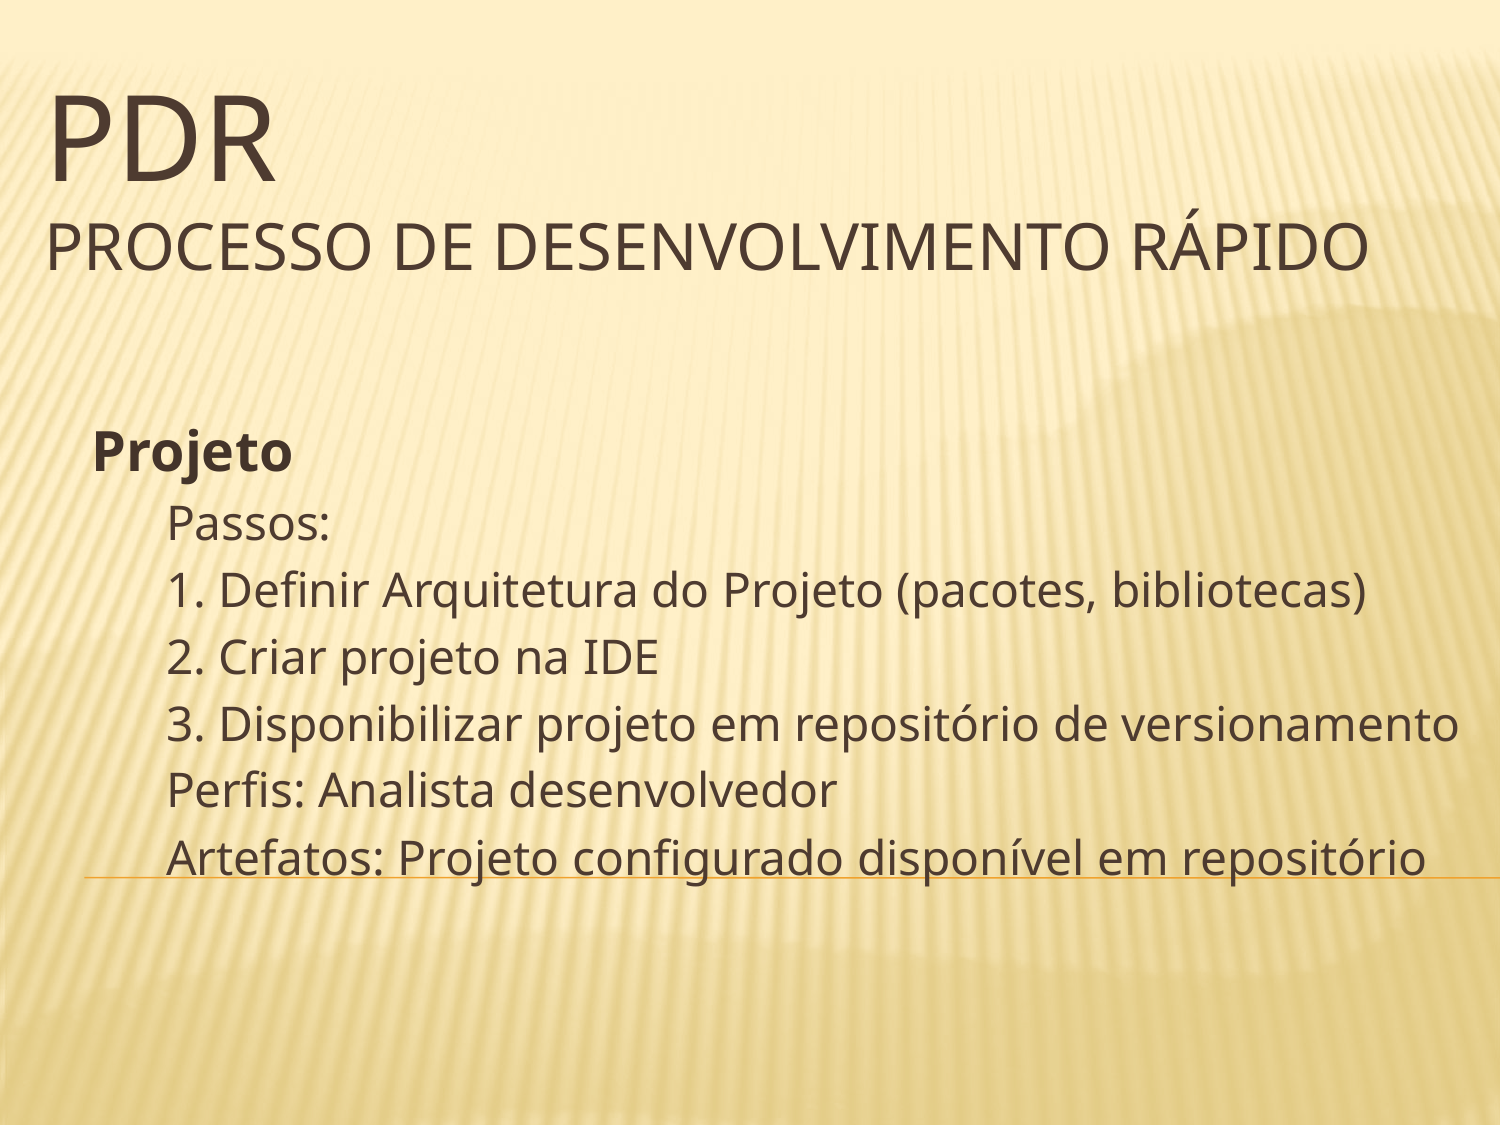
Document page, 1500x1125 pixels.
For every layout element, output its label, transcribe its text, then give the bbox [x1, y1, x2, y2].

title PDR Processo de Desenvolvimento Rápido [29, 54, 1459, 296]
subtitle Projeto Passos: 1. Definir Arquitetura do Projeto (pacotes, bibliotecas) 2. Criar projeto na IDE 3. Disponibilizar projeto em repositório de versionamento Perfis: Analista desenvolvedor Artefatos: Projeto configurado disponível em repositório [76, 408, 1483, 976]
